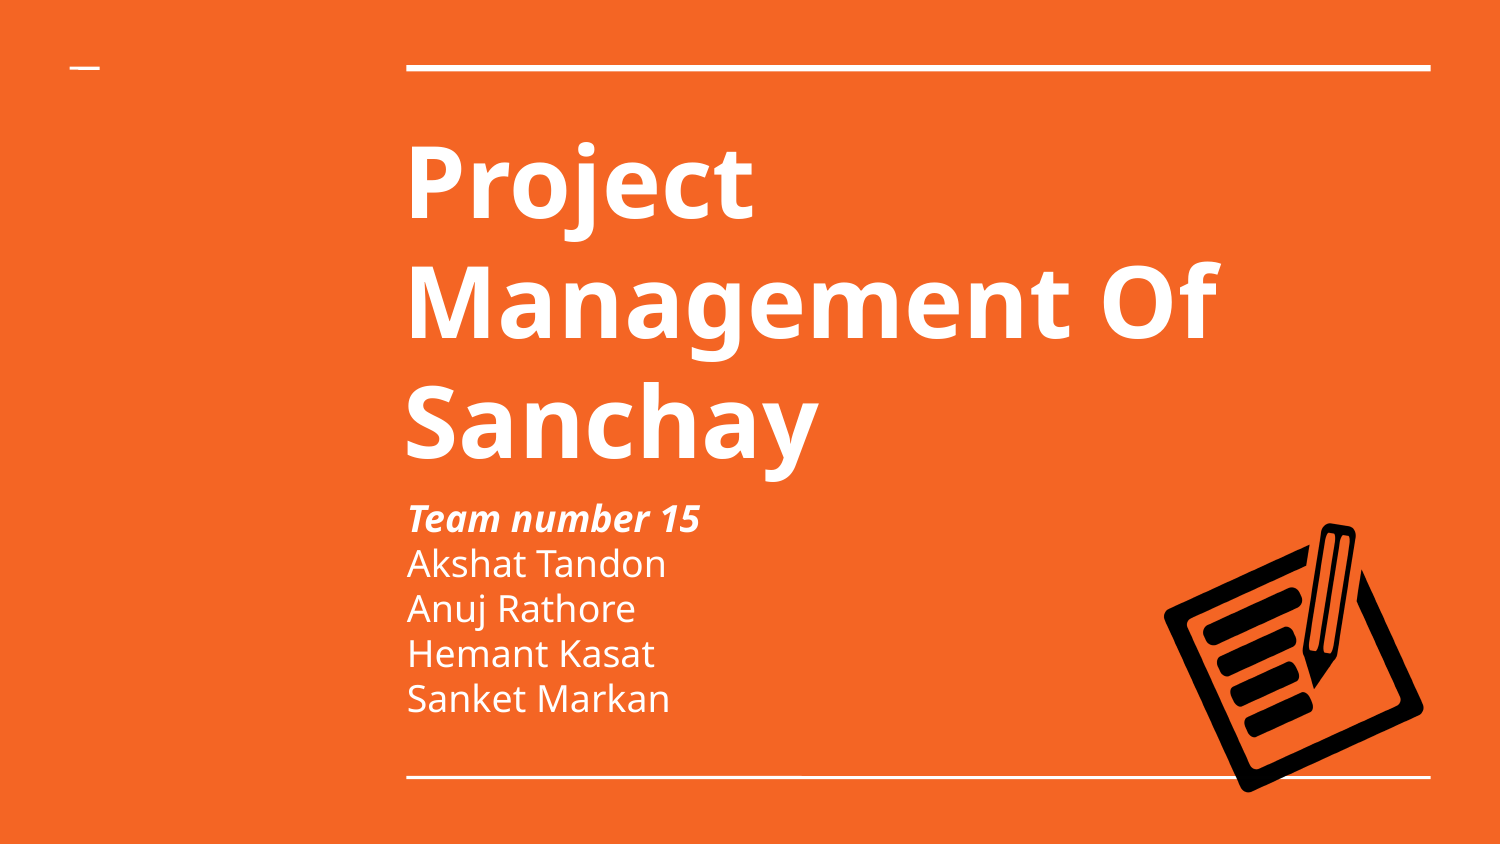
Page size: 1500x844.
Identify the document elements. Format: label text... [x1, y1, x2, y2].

picture [1139, 507, 1449, 818]
text_box Team number 15 Akshat Tandon Anuj Rathore Hemant Kasat Sanket Markan [392, 489, 1431, 735]
text_box Project Management Of Sanchay [389, 103, 1428, 357]
